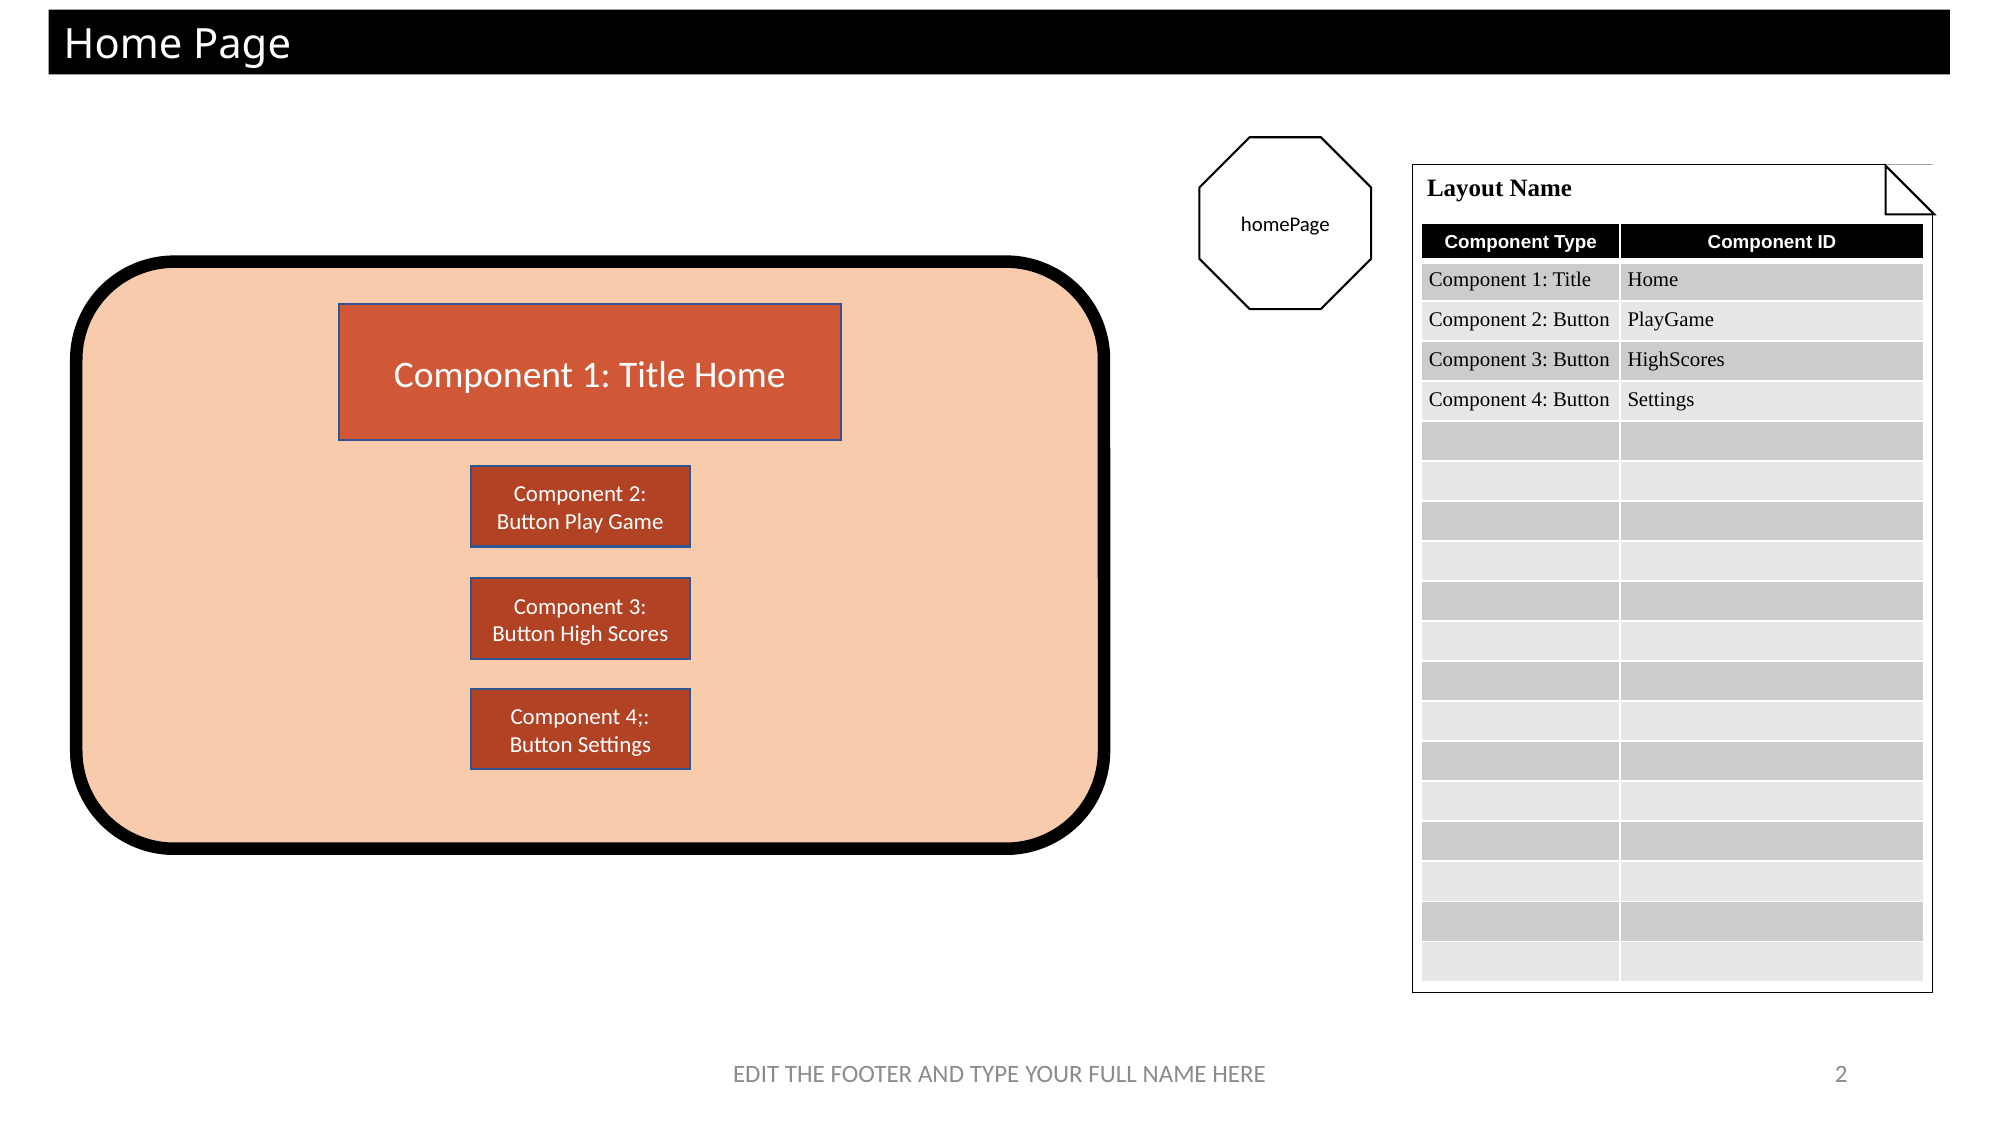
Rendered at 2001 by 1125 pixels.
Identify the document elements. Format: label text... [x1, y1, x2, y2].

footer EDIT THE FOOTER AND TYPE YOUR FULL NAME HERE [662, 1042, 1338, 1103]
text_box Component 4;: Button Settings [470, 688, 691, 770]
text_box Component 3: Button High Scores [470, 577, 691, 660]
text_box Component 1: Title Home [338, 303, 842, 441]
text_box Home Page [48, 9, 1950, 75]
text_box Component 2: Button Play Game [470, 465, 691, 548]
text_box homePage [1198, 136, 1373, 311]
text_box [75, 260, 1106, 850]
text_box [1412, 164, 1935, 993]
slide_number 2 [1412, 1042, 1863, 1103]
